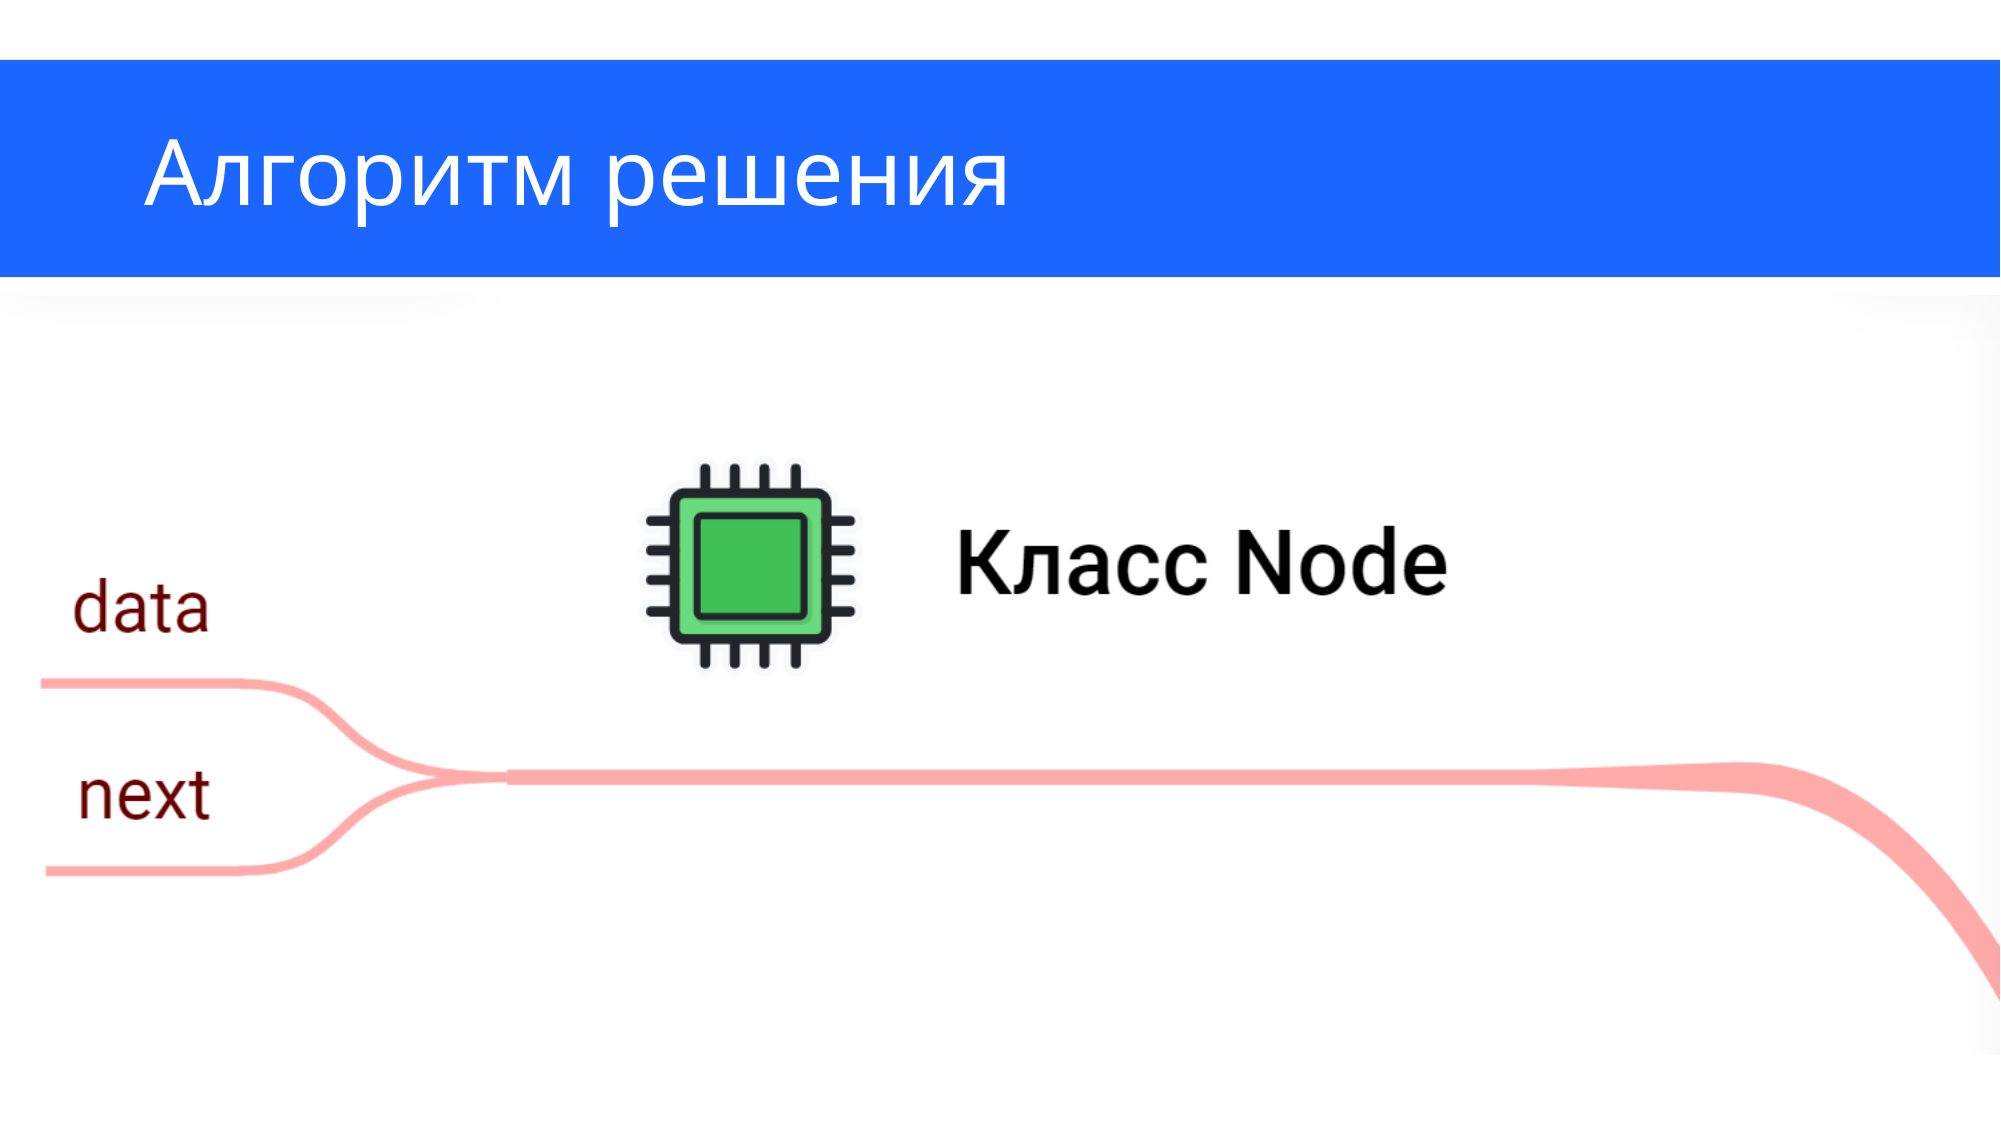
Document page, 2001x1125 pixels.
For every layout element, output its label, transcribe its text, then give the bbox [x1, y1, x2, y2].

picture [0, 294, 2000, 1055]
title Алгоритм решения [136, 59, 1863, 278]
